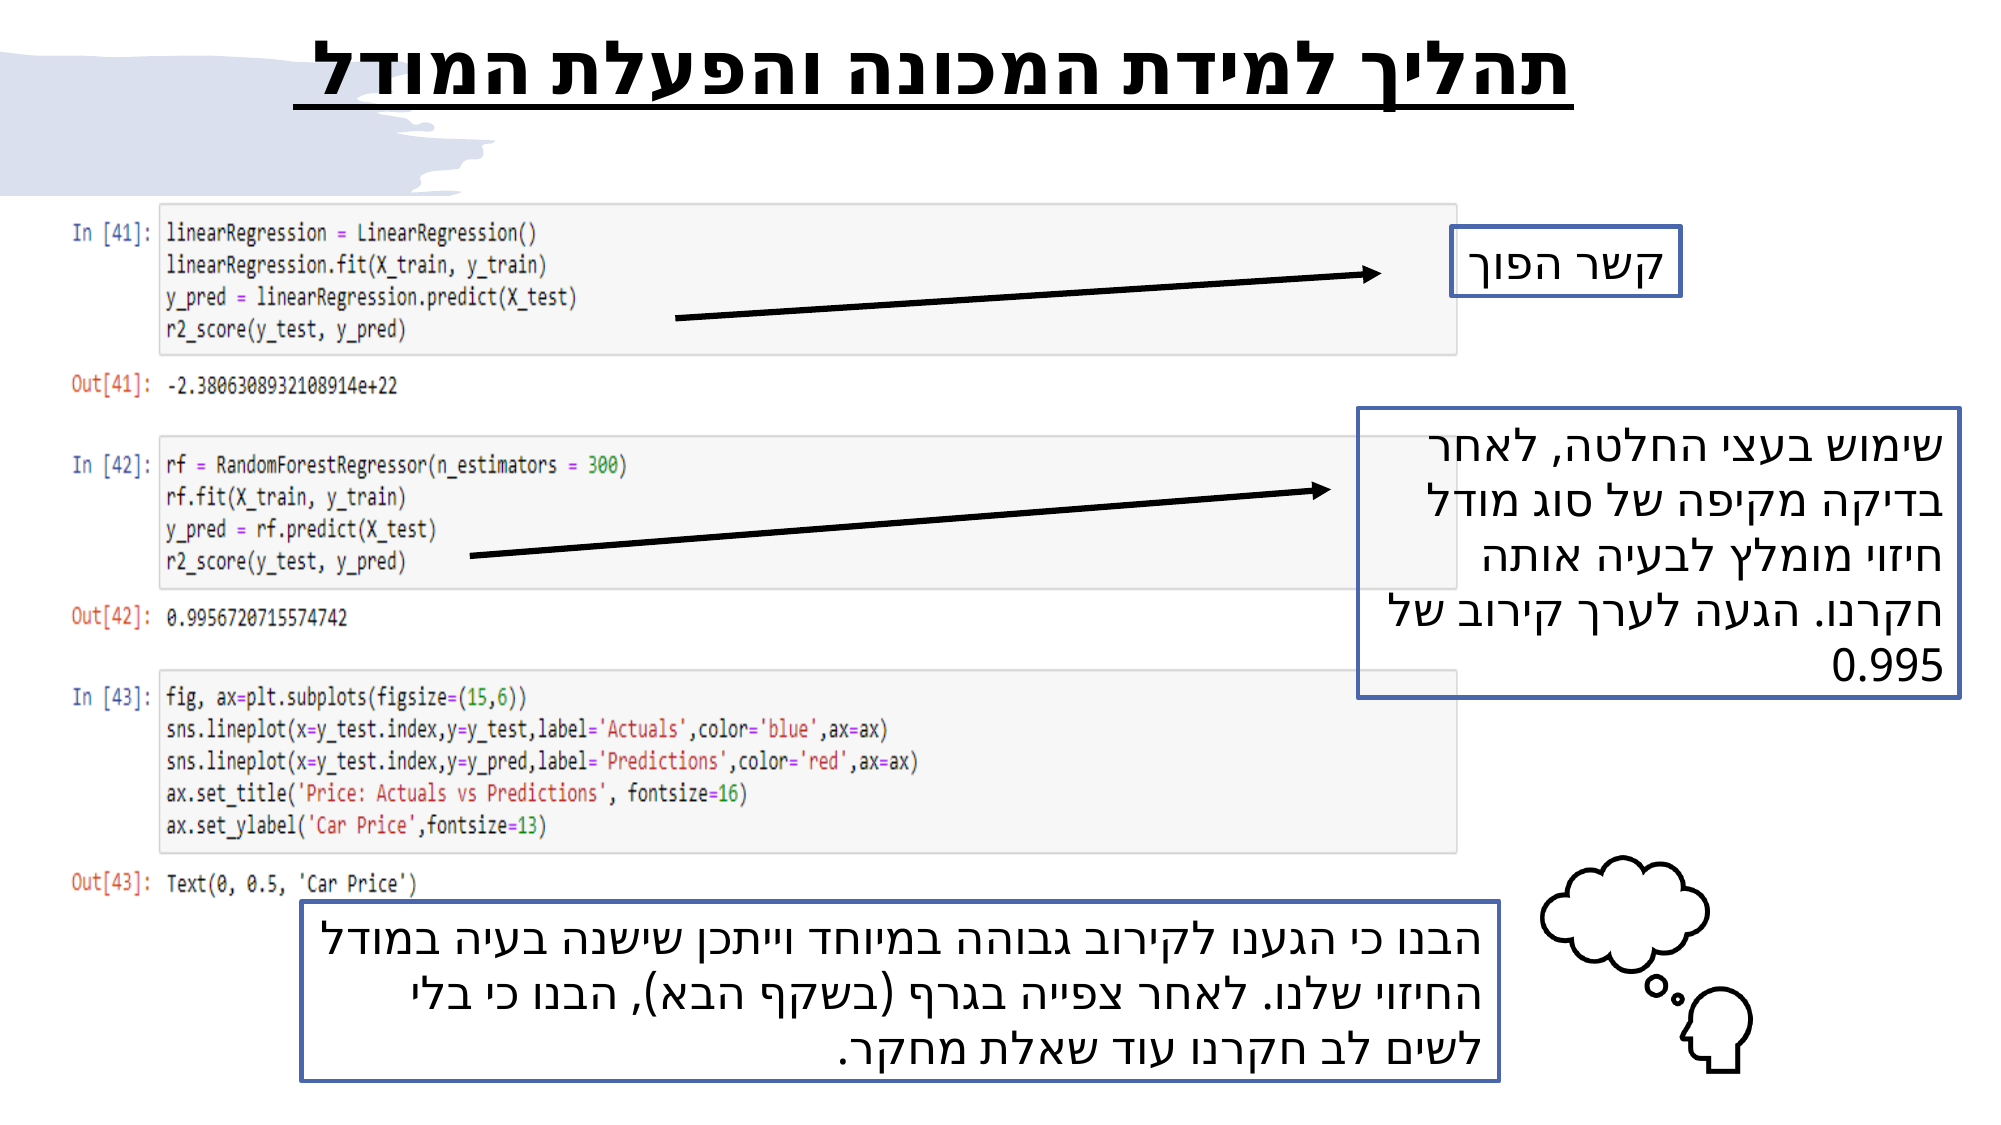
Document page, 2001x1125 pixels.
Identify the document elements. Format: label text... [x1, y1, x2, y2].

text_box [469, 489, 1331, 556]
text_box הבנו כי הגענו לקירוב גבוהה במיוחד וייתכן שישנה בעיה במודל החיזוי שלנו. לאחר צפייה בגרף (בשקף הבא), הבנו כי בלי לשים לב חקרנו עוד שאלת מחקר. [301, 901, 1500, 1082]
title תהליך למידת המכונה והפעלת המודל [70, 0, 1796, 145]
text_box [675, 273, 1382, 319]
text_box קשר הפוך [1496, 226, 1681, 297]
picture [0, 196, 1496, 927]
picture [1527, 845, 1765, 1083]
text_box שימוש בעצי החלטה, לאחר בדיקה מקיפה של סוג מודל חיזוי מומלץ לבעיה אותה חקרנו. הגעה לערך קירוב של 0.995 [1496, 408, 1960, 698]
